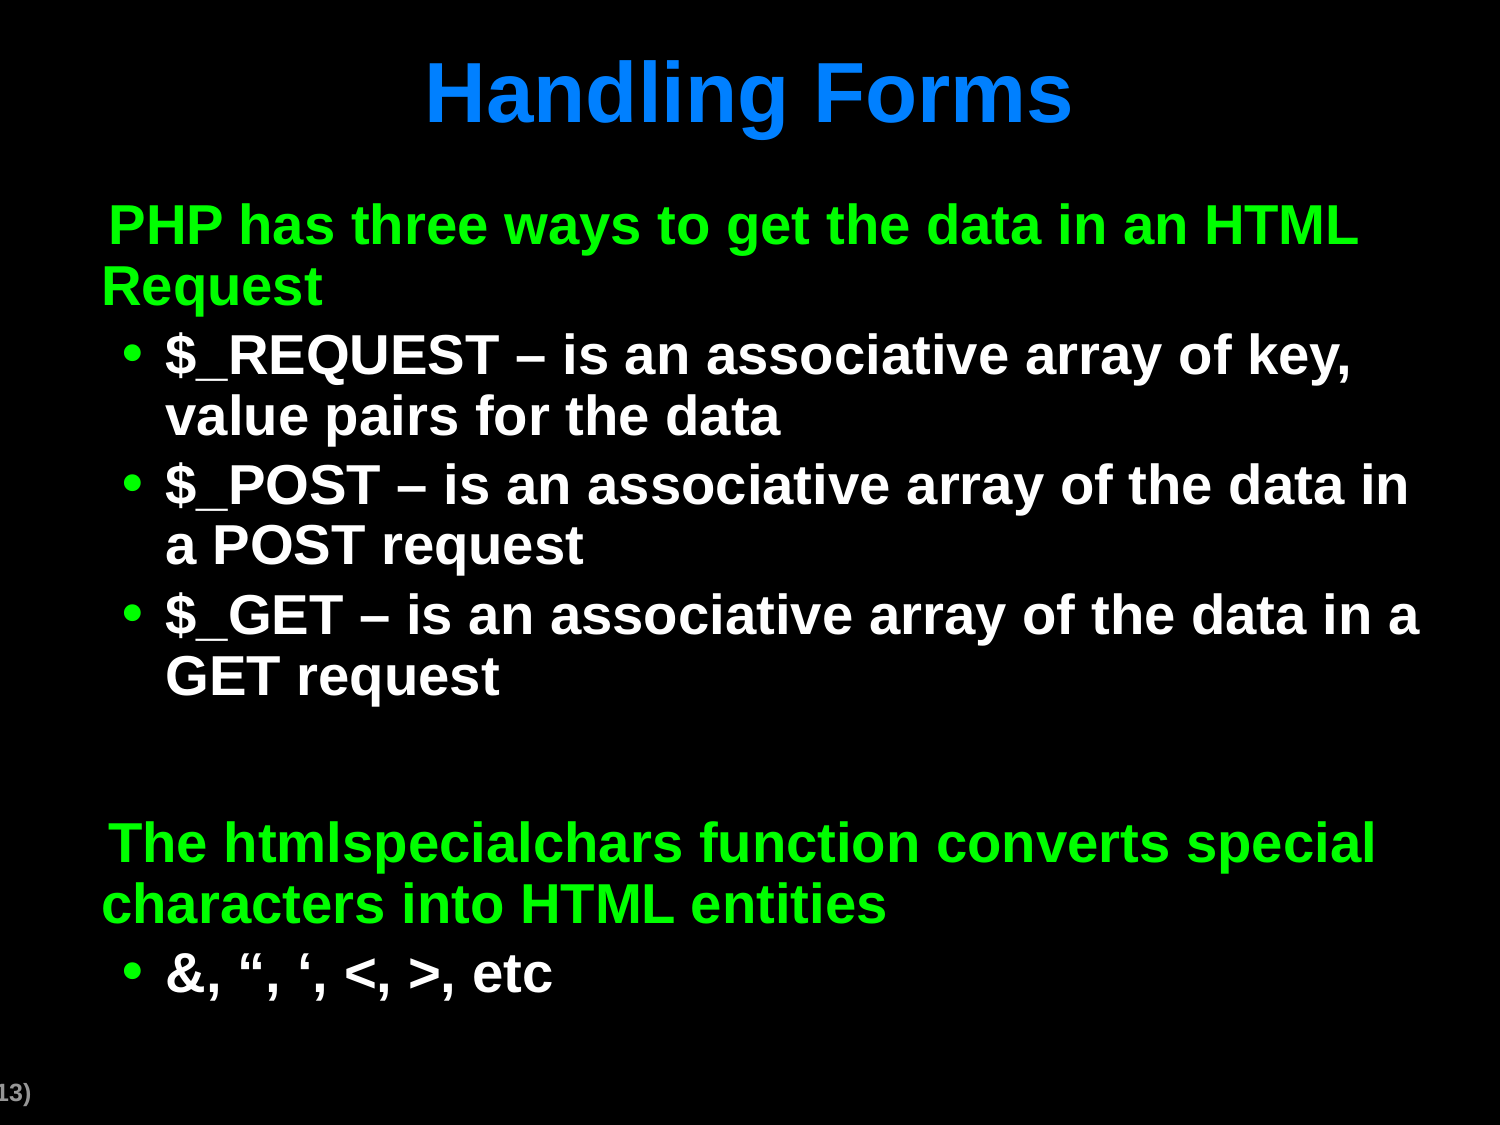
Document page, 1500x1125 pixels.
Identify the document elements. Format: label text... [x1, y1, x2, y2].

list PHP has three ways to get the data in an HTML Request $_REQUEST – is an associative array of key, value pairs for the data $_POST – is an associative array of the data in a POST request $_GET – is an associative array of the data in a GET request The htmlspecialchars function converts special characters into HTML entities &, “, ‘, <, >, etc [60, 185, 1452, 1037]
title Handling Forms [0, 24, 1500, 166]
